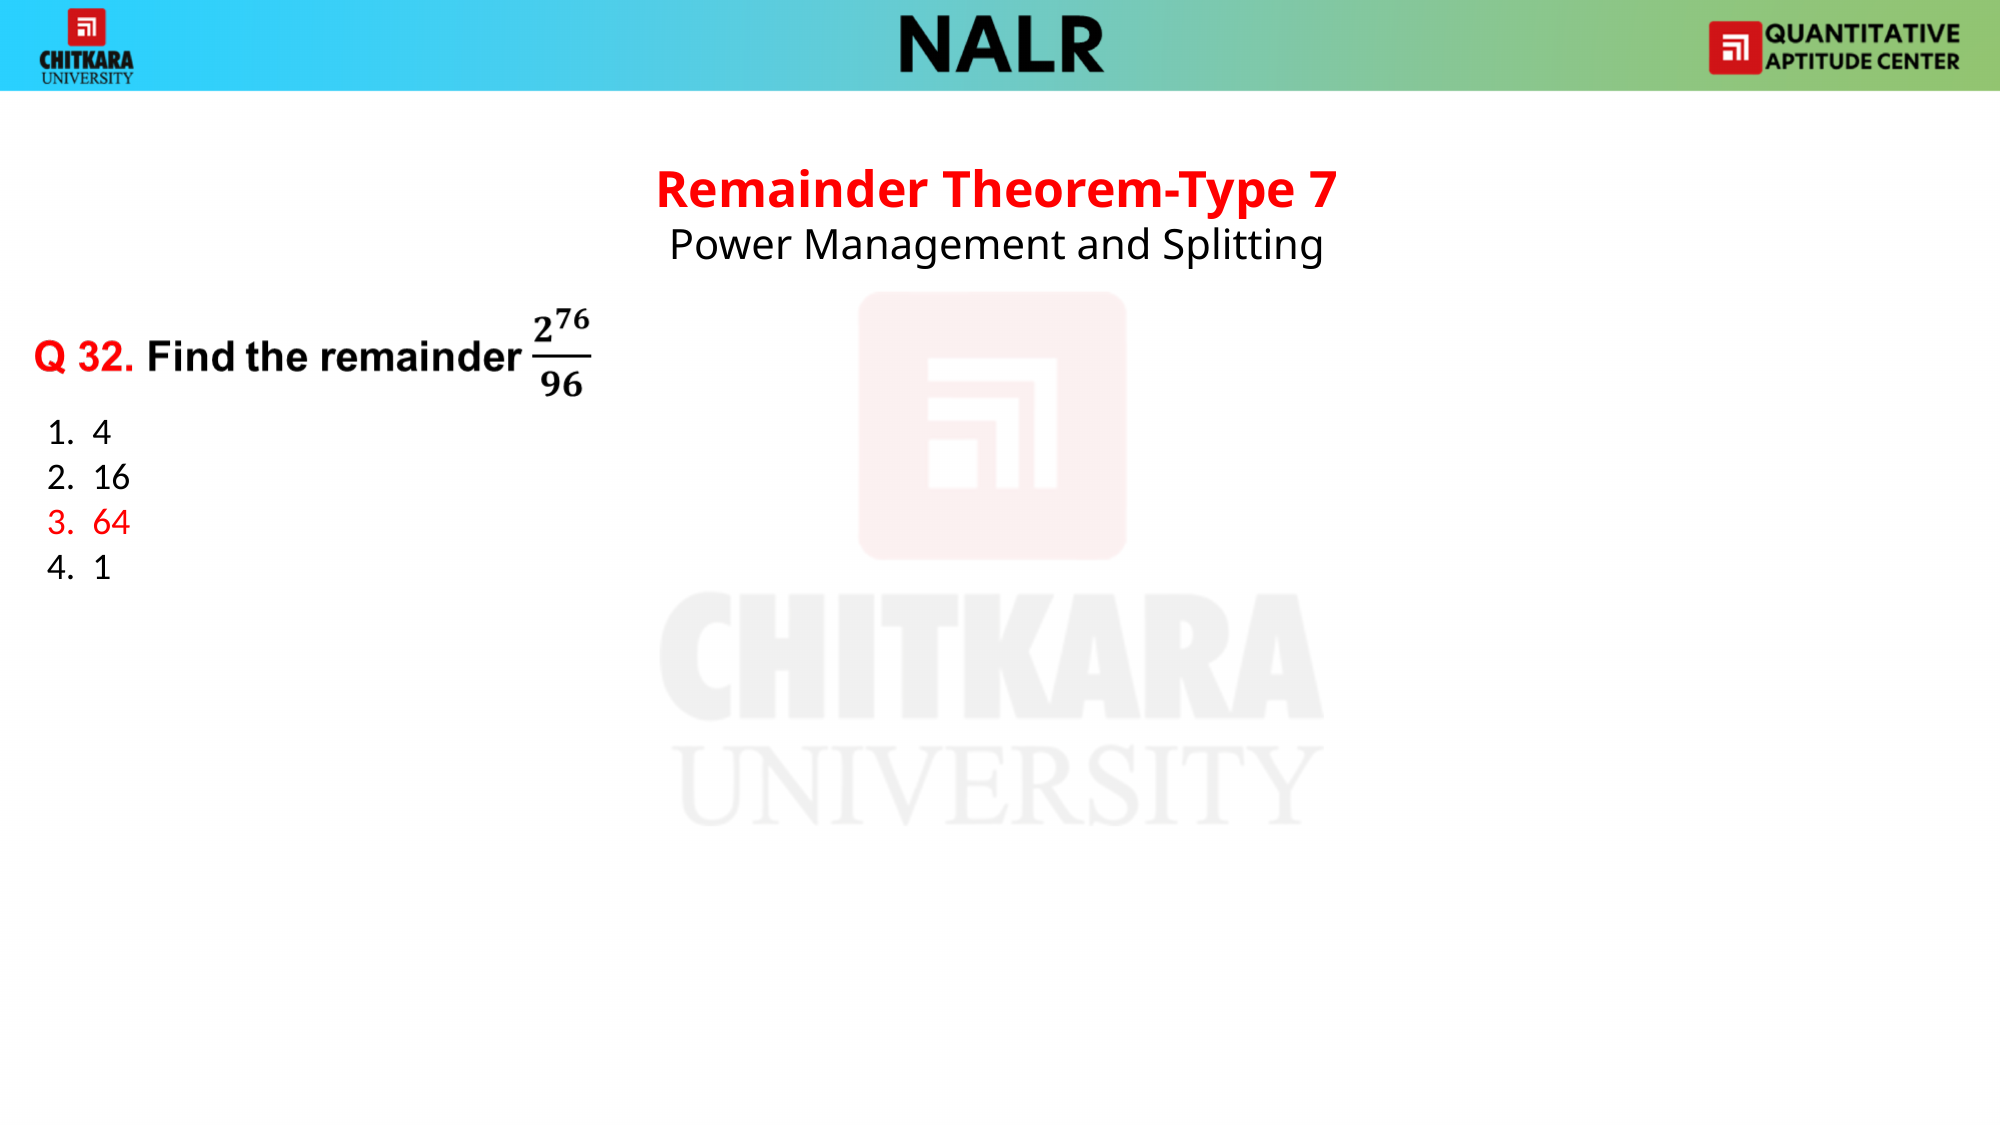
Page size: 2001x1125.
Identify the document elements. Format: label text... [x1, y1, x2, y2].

picture [0, 0, 2000, 1125]
text_box [18, 293, 2000, 409]
text_box Remainder Theorem-Type 7 Power Management and Splitting [139, 150, 1855, 276]
text_box 1. 4 2. 16 3. 64 4. 1 [31, 399, 1032, 595]
